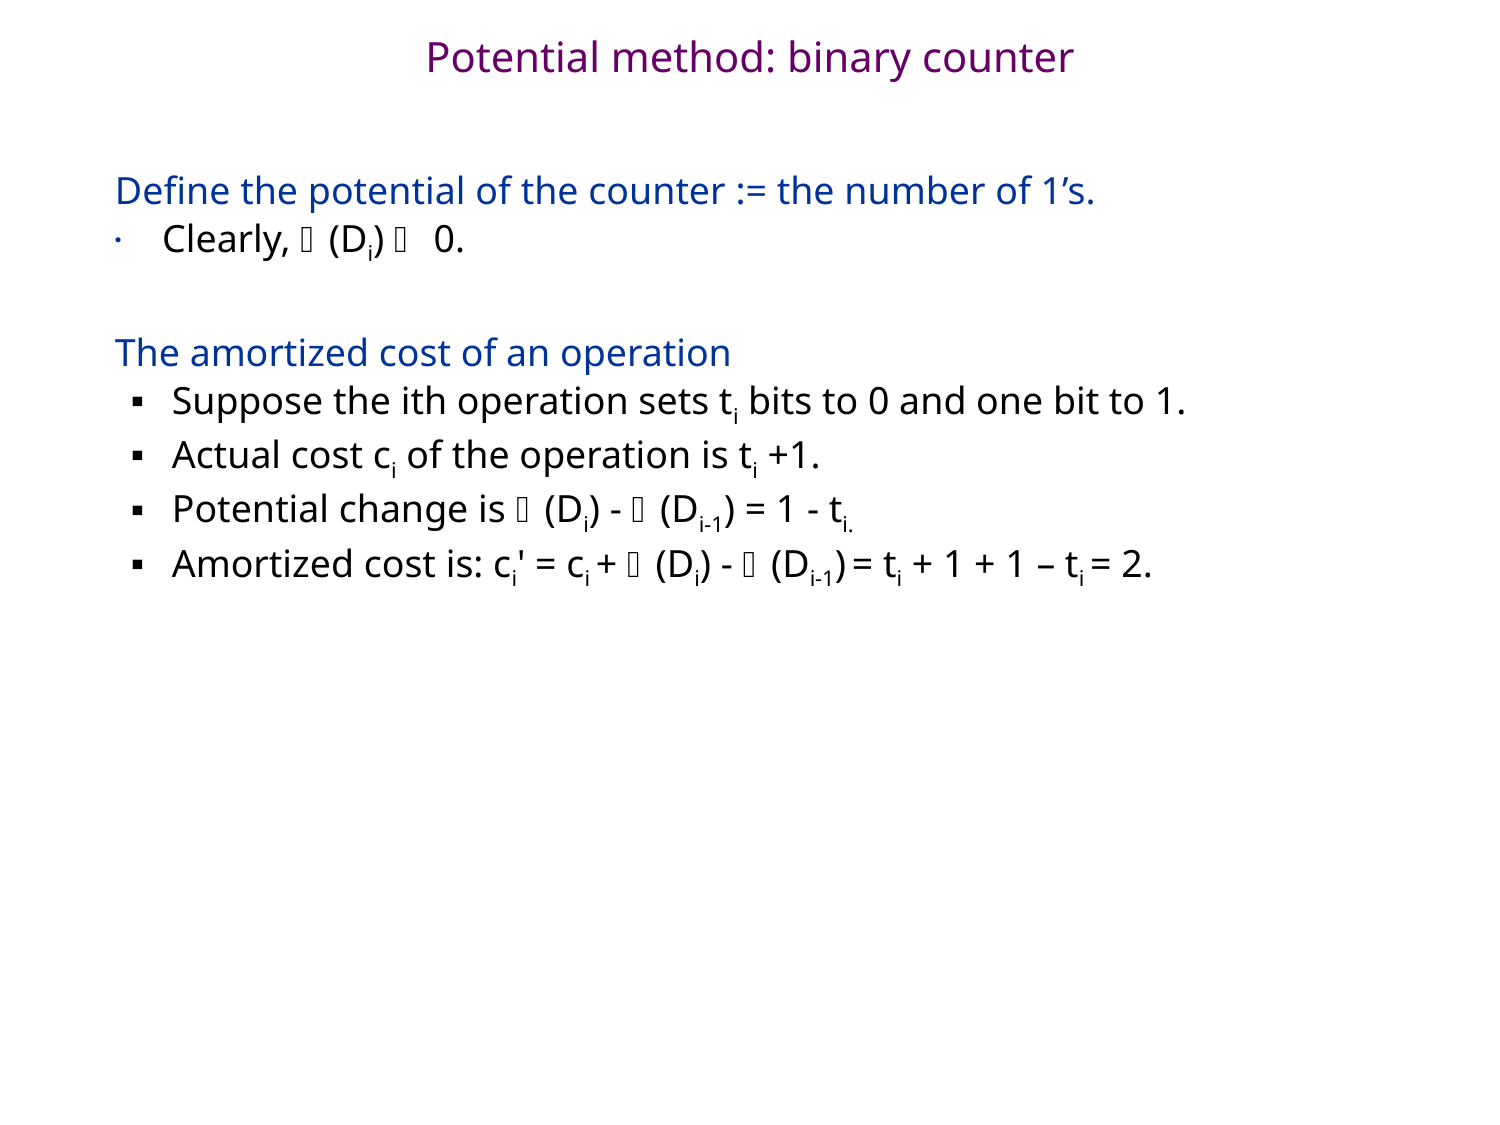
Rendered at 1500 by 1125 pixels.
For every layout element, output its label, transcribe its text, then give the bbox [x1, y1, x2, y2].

list Define the potential of the counter := the number of 1’s. Clearly, (Di)  0. The amortized cost of an operation Suppose the ith operation sets ti bits to 0 and one bit to 1. Actual cost ci of the operation is ti +1. Potential change is (Di) - (Di-1) = 1 - ti. Amortized cost is: ci' = ci + (Di) - (Di-1) = ti + 1 + 1 – ti = 2. [99, 149, 1388, 1038]
title Potential method: binary counter [0, 24, 1500, 100]
